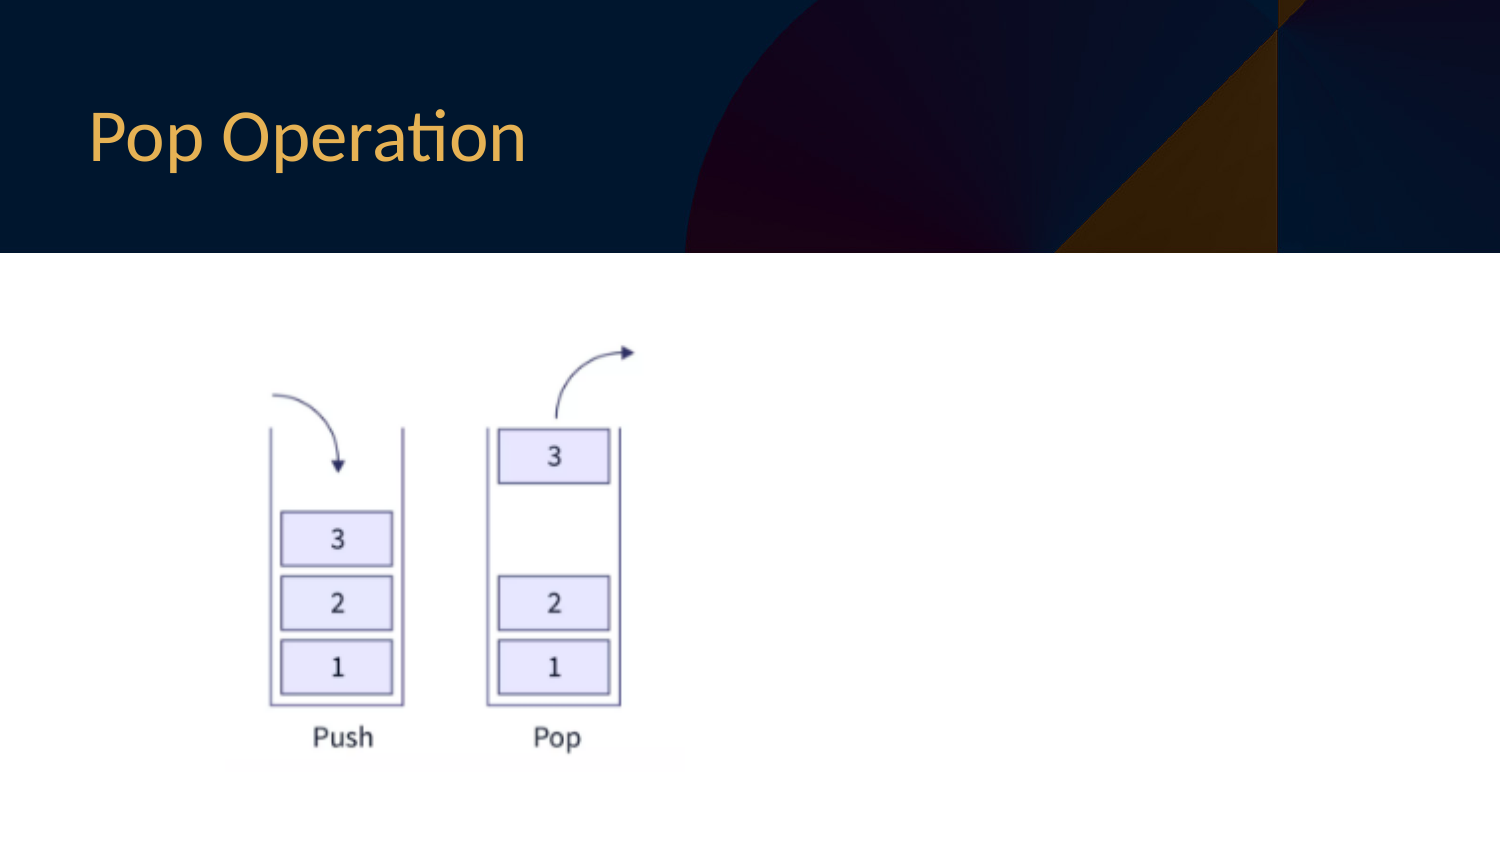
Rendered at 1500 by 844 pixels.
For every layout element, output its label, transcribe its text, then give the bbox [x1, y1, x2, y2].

picture [0, 0, 1500, 844]
title Pop Operation [73, 46, 1427, 218]
